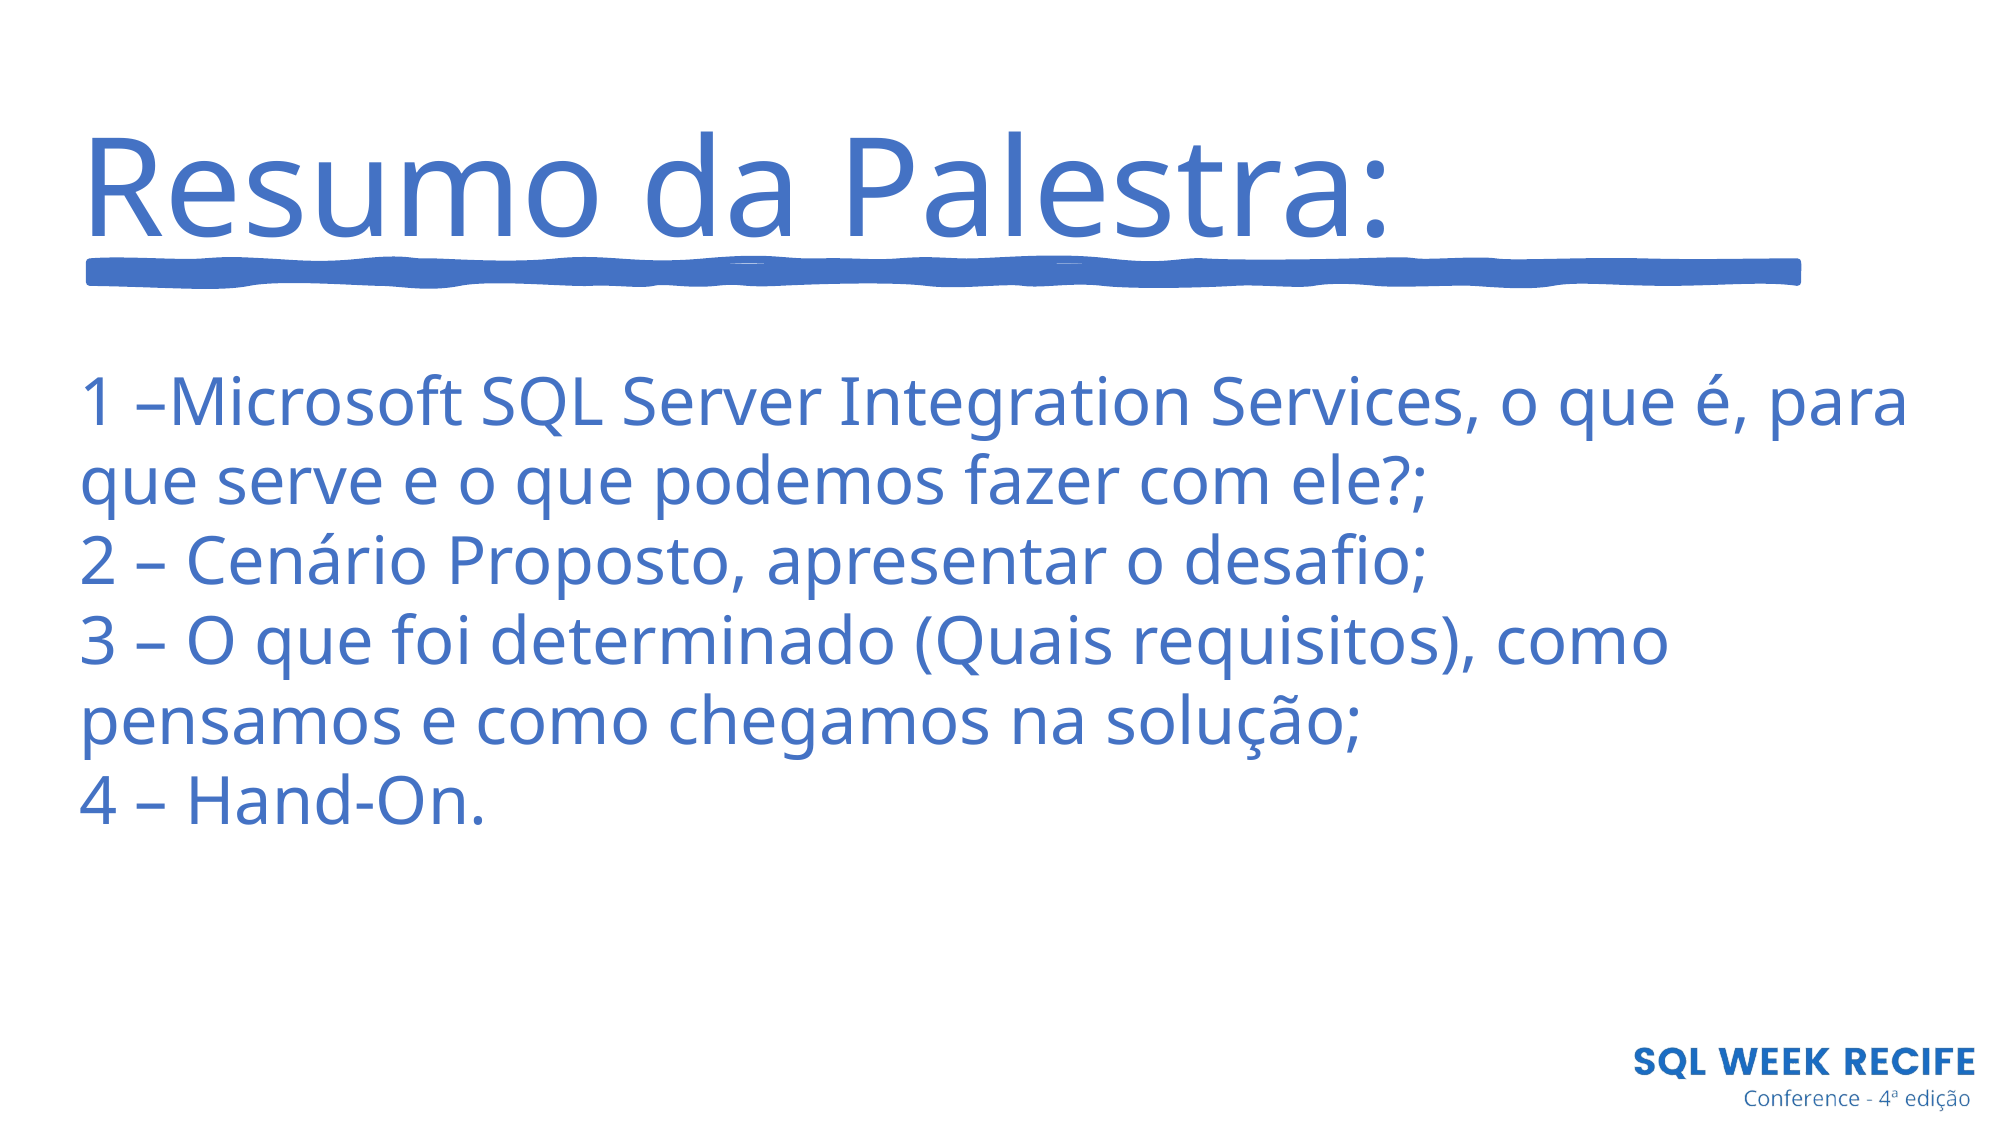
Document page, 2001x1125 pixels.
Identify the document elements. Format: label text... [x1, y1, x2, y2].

picture [1630, 1042, 1981, 1115]
text_box [88, 258, 1799, 287]
text_box 1 –Microsoft SQL Server Integration Services, o que é, para que serve e o que podemos fazer com ele?; 2 – Cenário Proposto, apresentar o desafio; 3 – O que foi determinado (Quais requisitos), como pensamos e como chegamos na solução; 4 – Hand-On. [64, 350, 1978, 926]
text_box Resumo da Palestra: [64, 91, 1978, 350]
